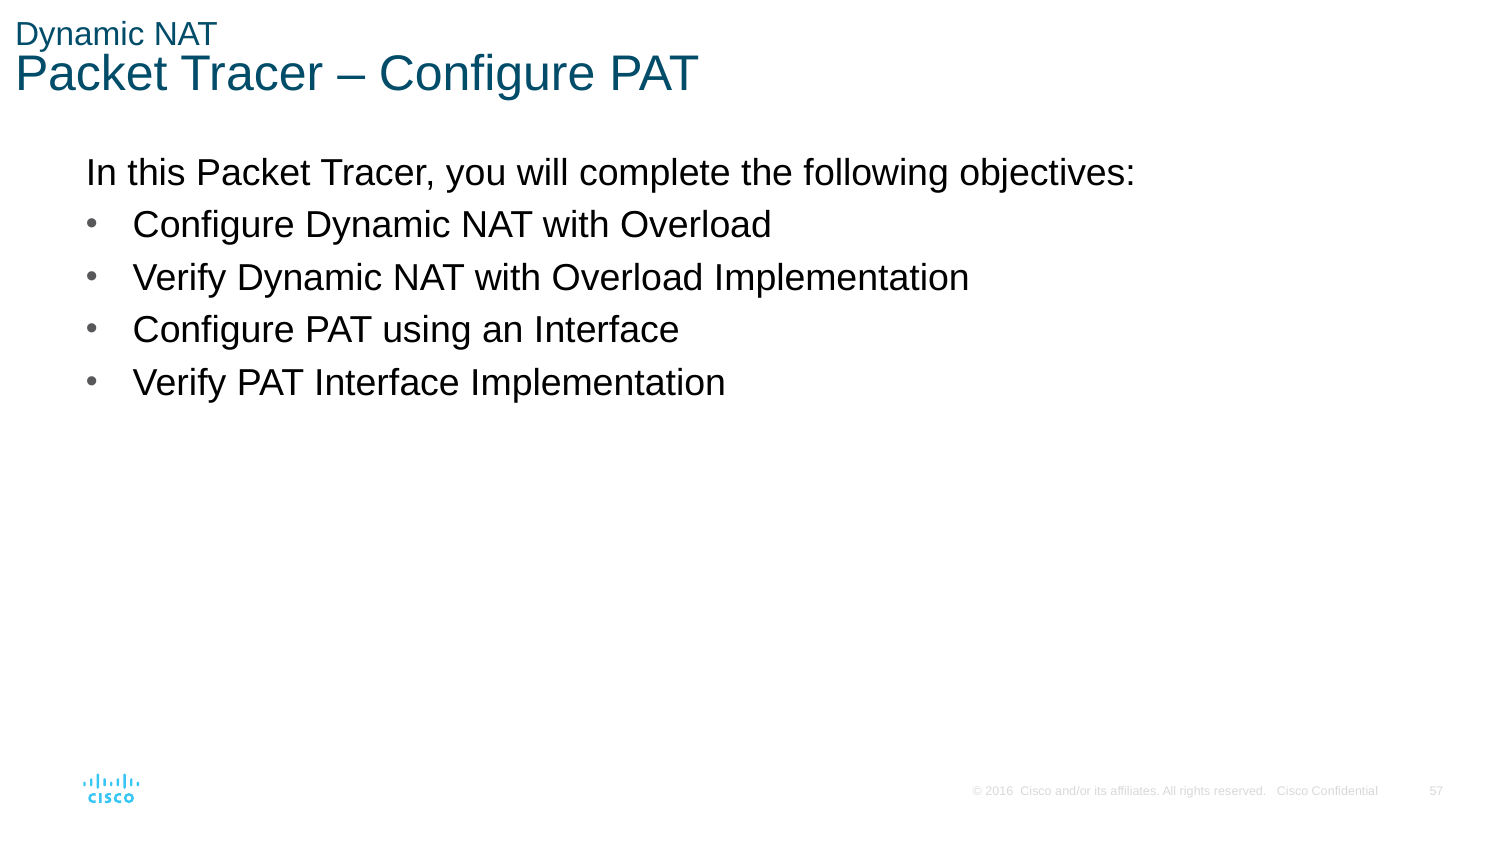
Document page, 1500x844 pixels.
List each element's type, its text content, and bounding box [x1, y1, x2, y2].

title Dynamic NAT Packet Tracer – Configure PAT [0, 0, 1369, 121]
list In this Packet Tracer, you will complete the following objectives: Configure Dynamic NAT with Overload Verify Dynamic NAT with Overload Implementation Configure PAT using an Interface Verify PAT Interface Implementation [70, 140, 1430, 422]
